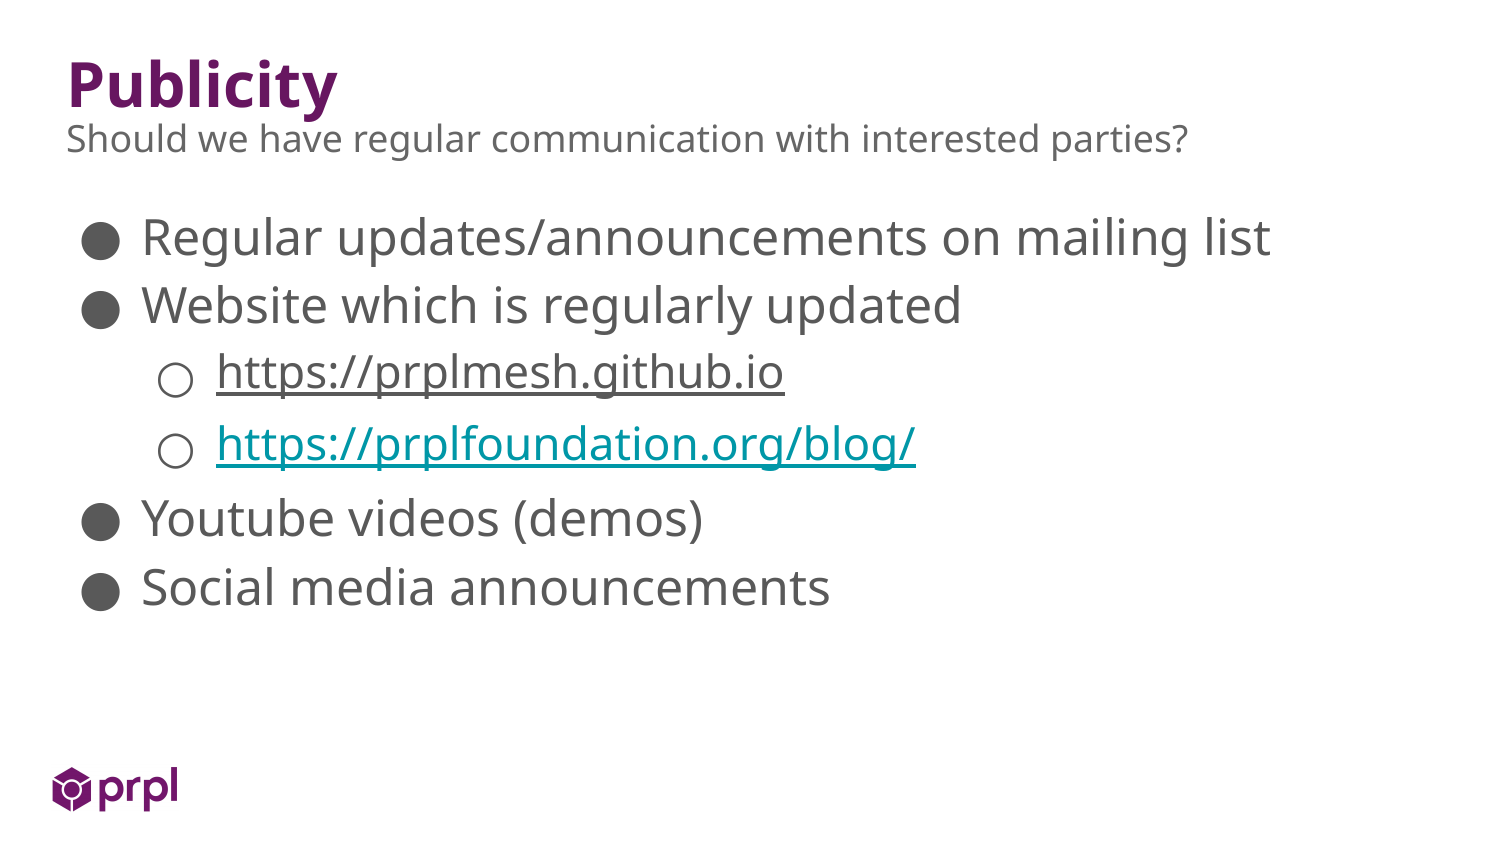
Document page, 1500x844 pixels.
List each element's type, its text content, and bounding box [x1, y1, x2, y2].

title Publicity [51, 29, 1449, 124]
picture [51, 764, 179, 814]
subtitle Should we have regular communication with interested parties? [51, 93, 1225, 162]
list Regular updates/announcements on mailing list Website which is regularly updated https://prplmesh.github.io https://prplfoundation.org/blog/ Youtube videos (demos) Social media announcements [51, 180, 1449, 742]
